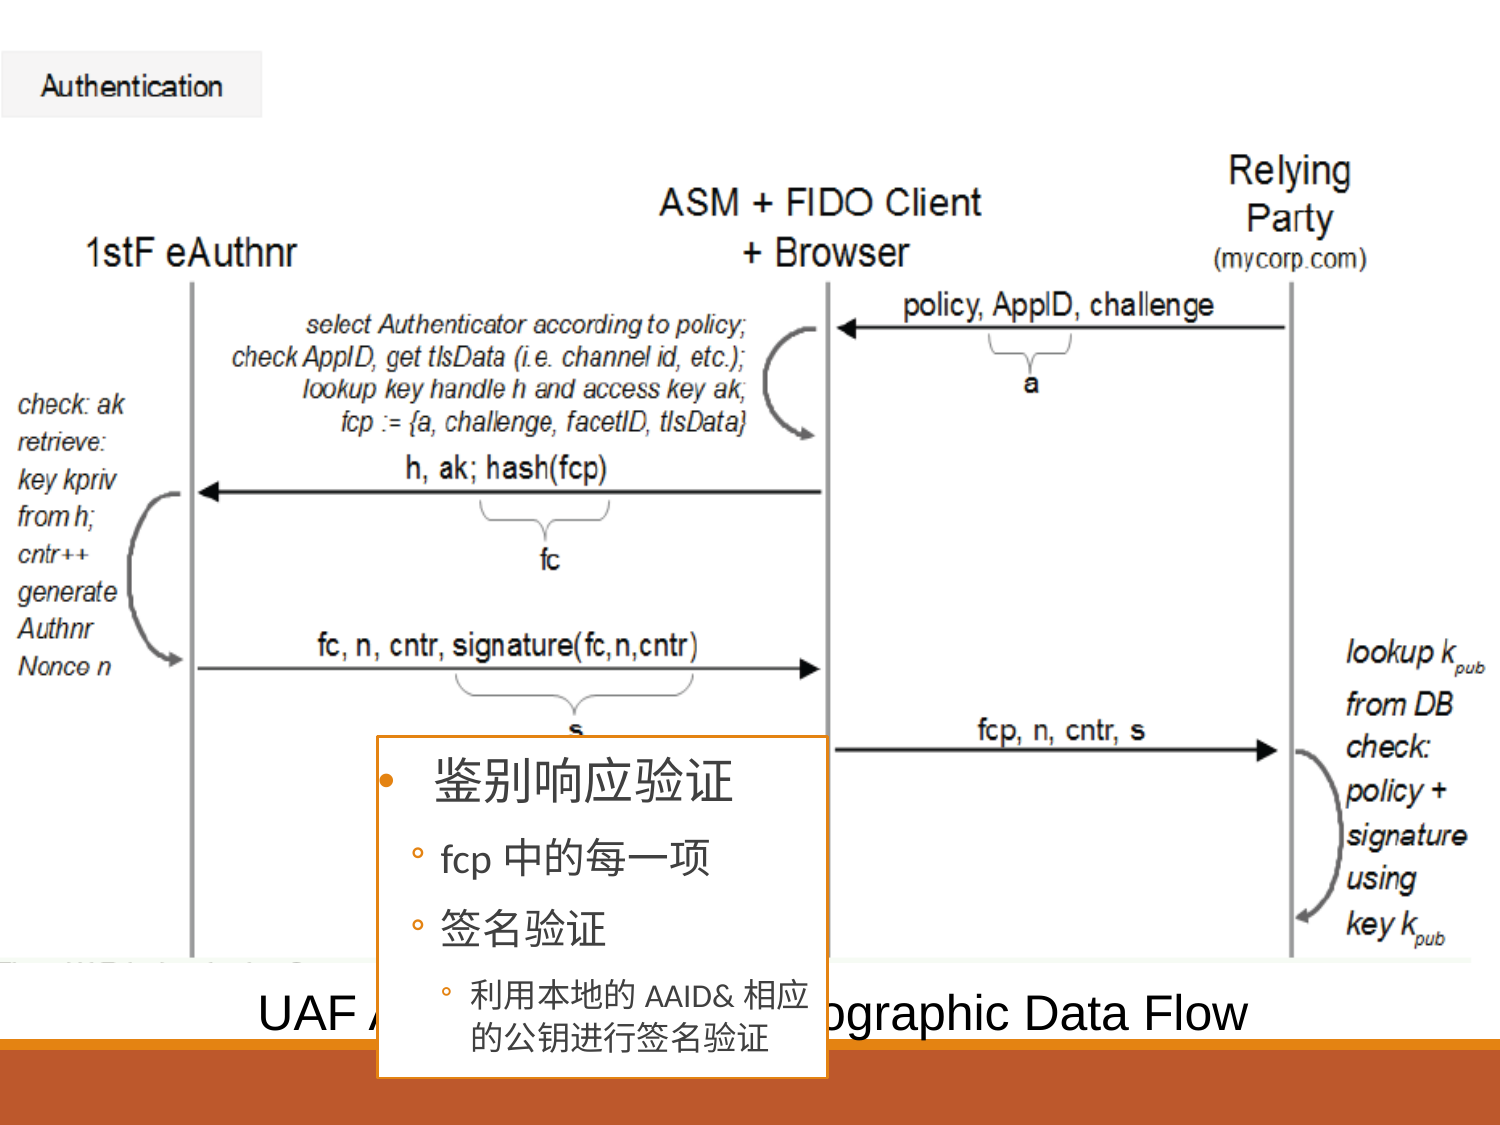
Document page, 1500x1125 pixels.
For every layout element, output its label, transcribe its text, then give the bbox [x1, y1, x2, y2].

picture [0, 46, 1488, 964]
text_box 鉴别响应验证 fcp中的每一项 签名验证 利用本地的AAID&相应的公钥进行签名验证 [376, 970, 829, 1079]
text_box UAF Authentication Cryptographic Data Flow [242, 973, 376, 1049]
text_box UAF Authentication Cryptographic Data Flow [829, 973, 1348, 1049]
